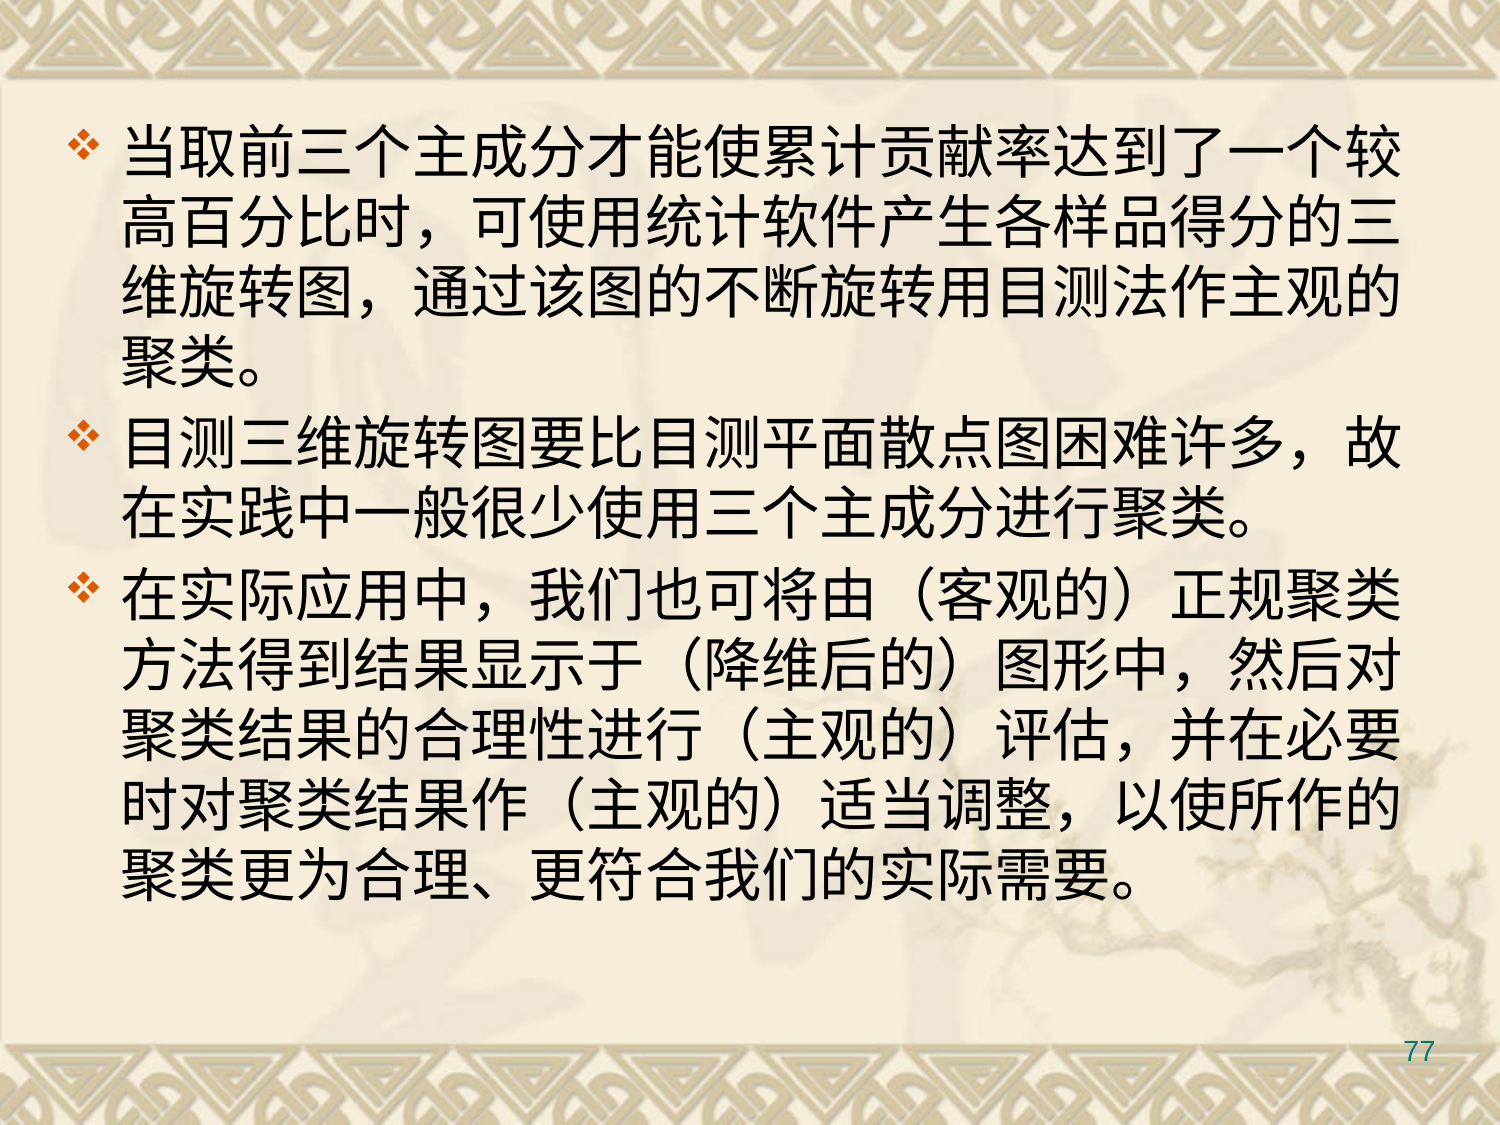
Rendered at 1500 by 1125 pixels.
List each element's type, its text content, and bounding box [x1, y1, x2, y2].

slide_number 77 [1074, 1024, 1451, 1103]
picture [0, 0, 1500, 1125]
list 当取前三个主成分才能使累计贡献率达到了一个较高百分比时，可使用统计软件产生各样品得分的三维旋转图，通过该图的不断旋转用目测法作主观的聚类。 目测三维旋转图要比目测平面散点图困难许多，故在实践中一般很少使用三个主成分进行聚类。 在实际应用中，我们也可将由（客观的）正规聚类方法得到结果显示于（降维后的）图形中，然后对聚类结果的合理性进行（主观的）评估，并在必要时对聚类结果作（主观的）适当调整，以使所作的聚类更为合理、更符合我们的实际需要。 [49, 107, 1451, 1001]
